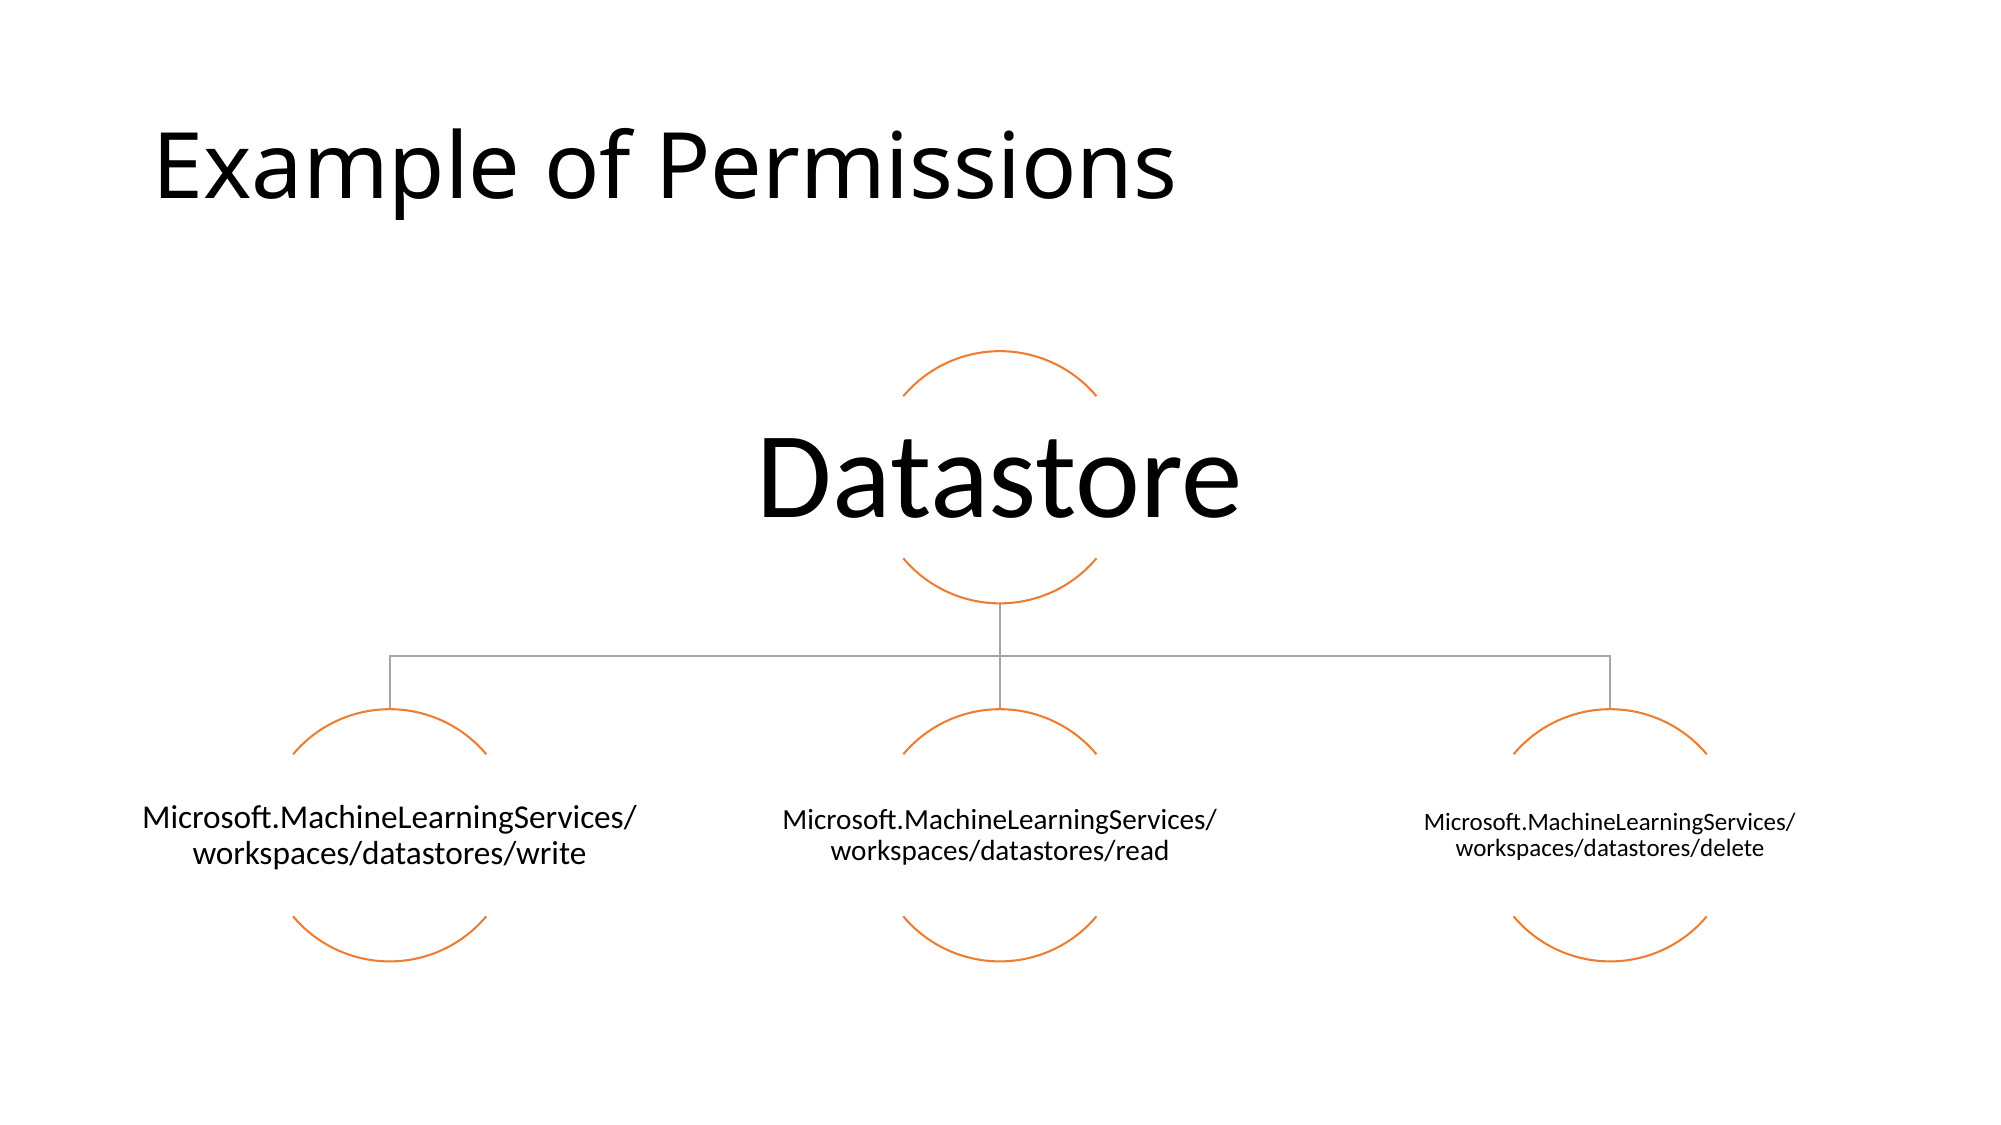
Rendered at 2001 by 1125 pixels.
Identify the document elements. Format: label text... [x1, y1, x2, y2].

title Example of Permissions [137, 59, 1863, 278]
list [137, 299, 1863, 1014]
